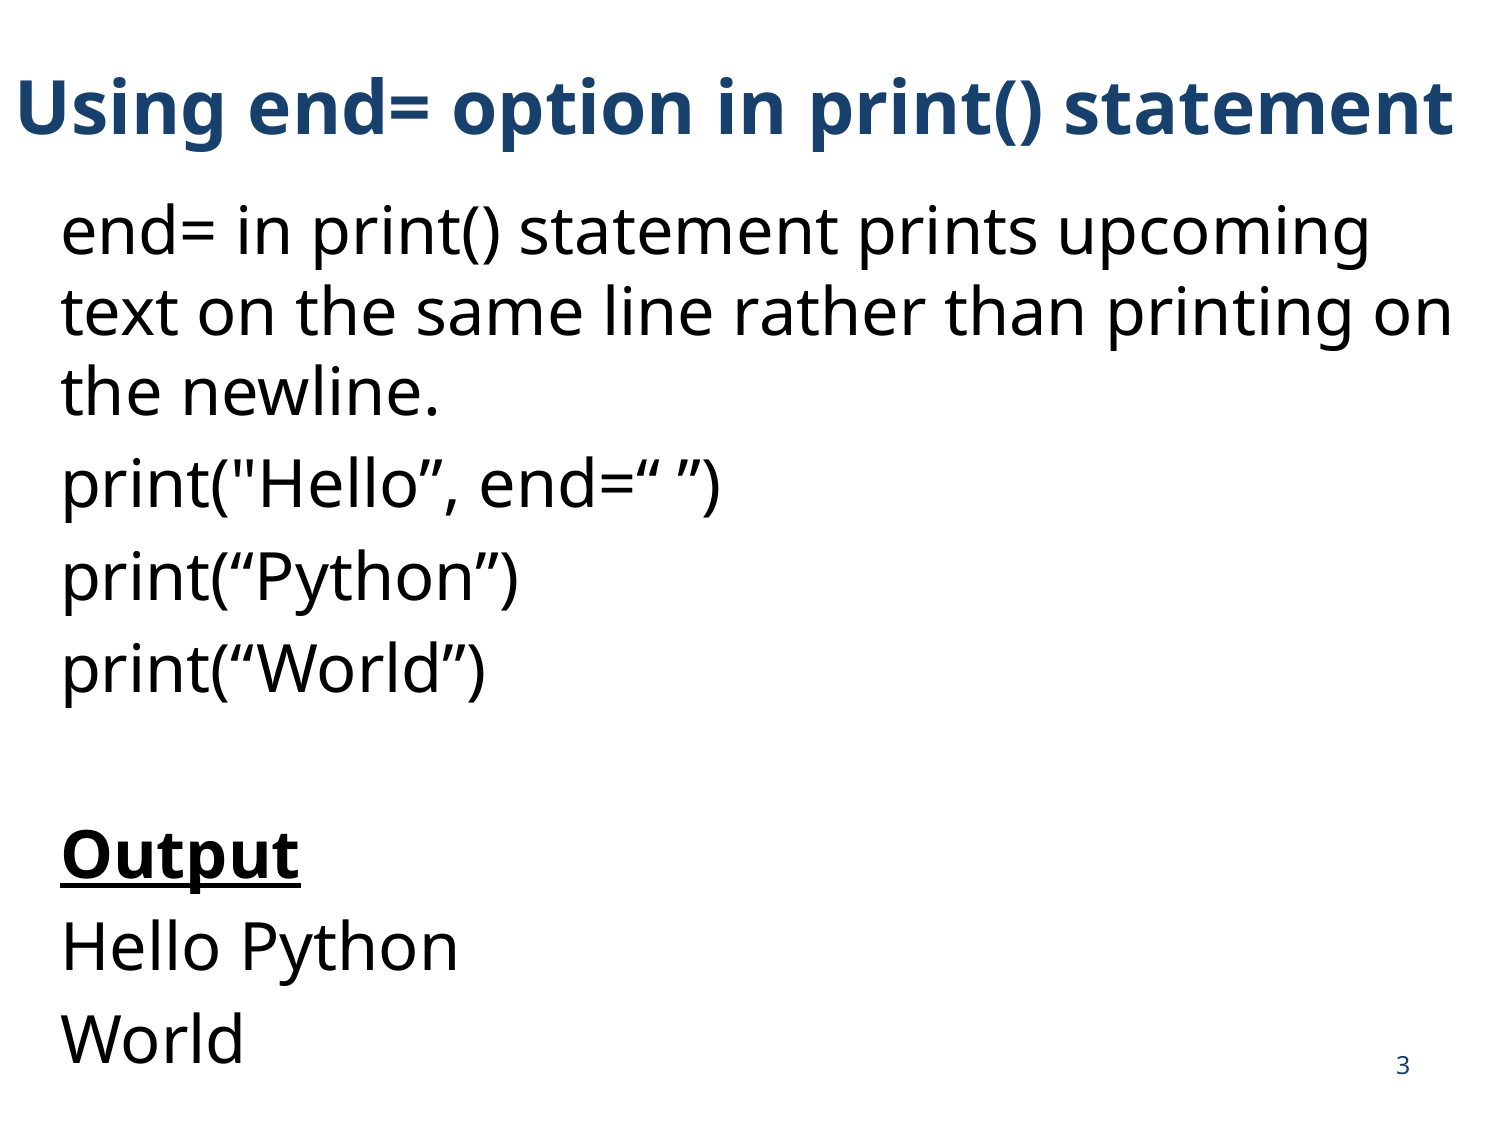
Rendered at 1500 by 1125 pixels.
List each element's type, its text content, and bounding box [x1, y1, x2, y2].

slide_number 3 [1100, 1042, 1425, 1103]
title Using end= option in print() statement [0, 37, 1500, 158]
list end= in print() statement prints upcoming text on the same line rather than printing on the newline. print("Hello”, end=“ ”) print(“Python”) print(“World”) Output Hello Python World [45, 180, 1482, 1088]
